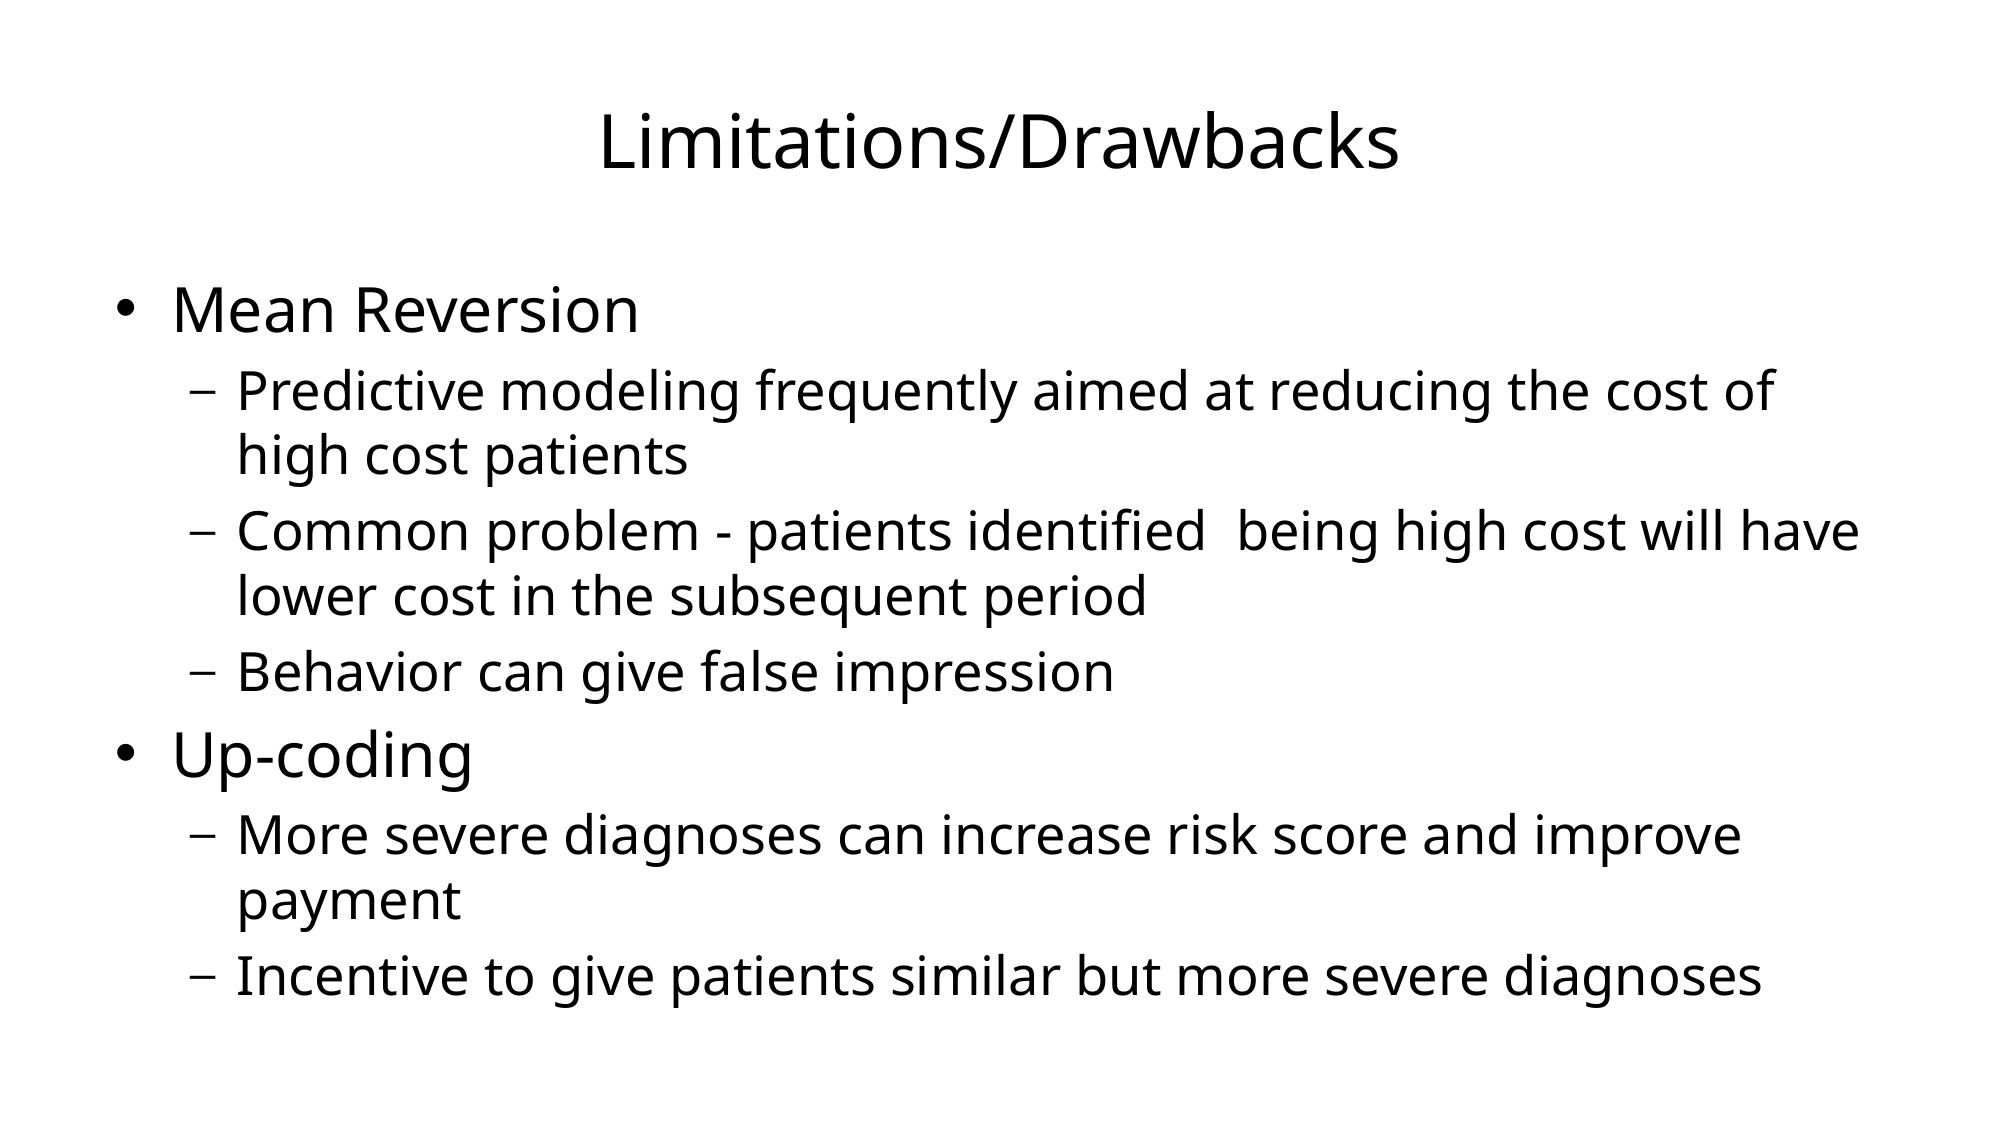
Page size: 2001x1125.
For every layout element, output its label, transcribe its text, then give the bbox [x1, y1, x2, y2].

list Mean Reversion Predictive modeling frequently aimed at reducing the cost of high cost patients Common problem - patients identified being high cost will have lower cost in the subsequent period Behavior can give false impression Up-coding More severe diagnoses can increase risk score and improve payment Incentive to give patients similar but more severe diagnoses [99, 262, 1900, 1013]
title Limitations/Drawbacks [99, 45, 1900, 233]
